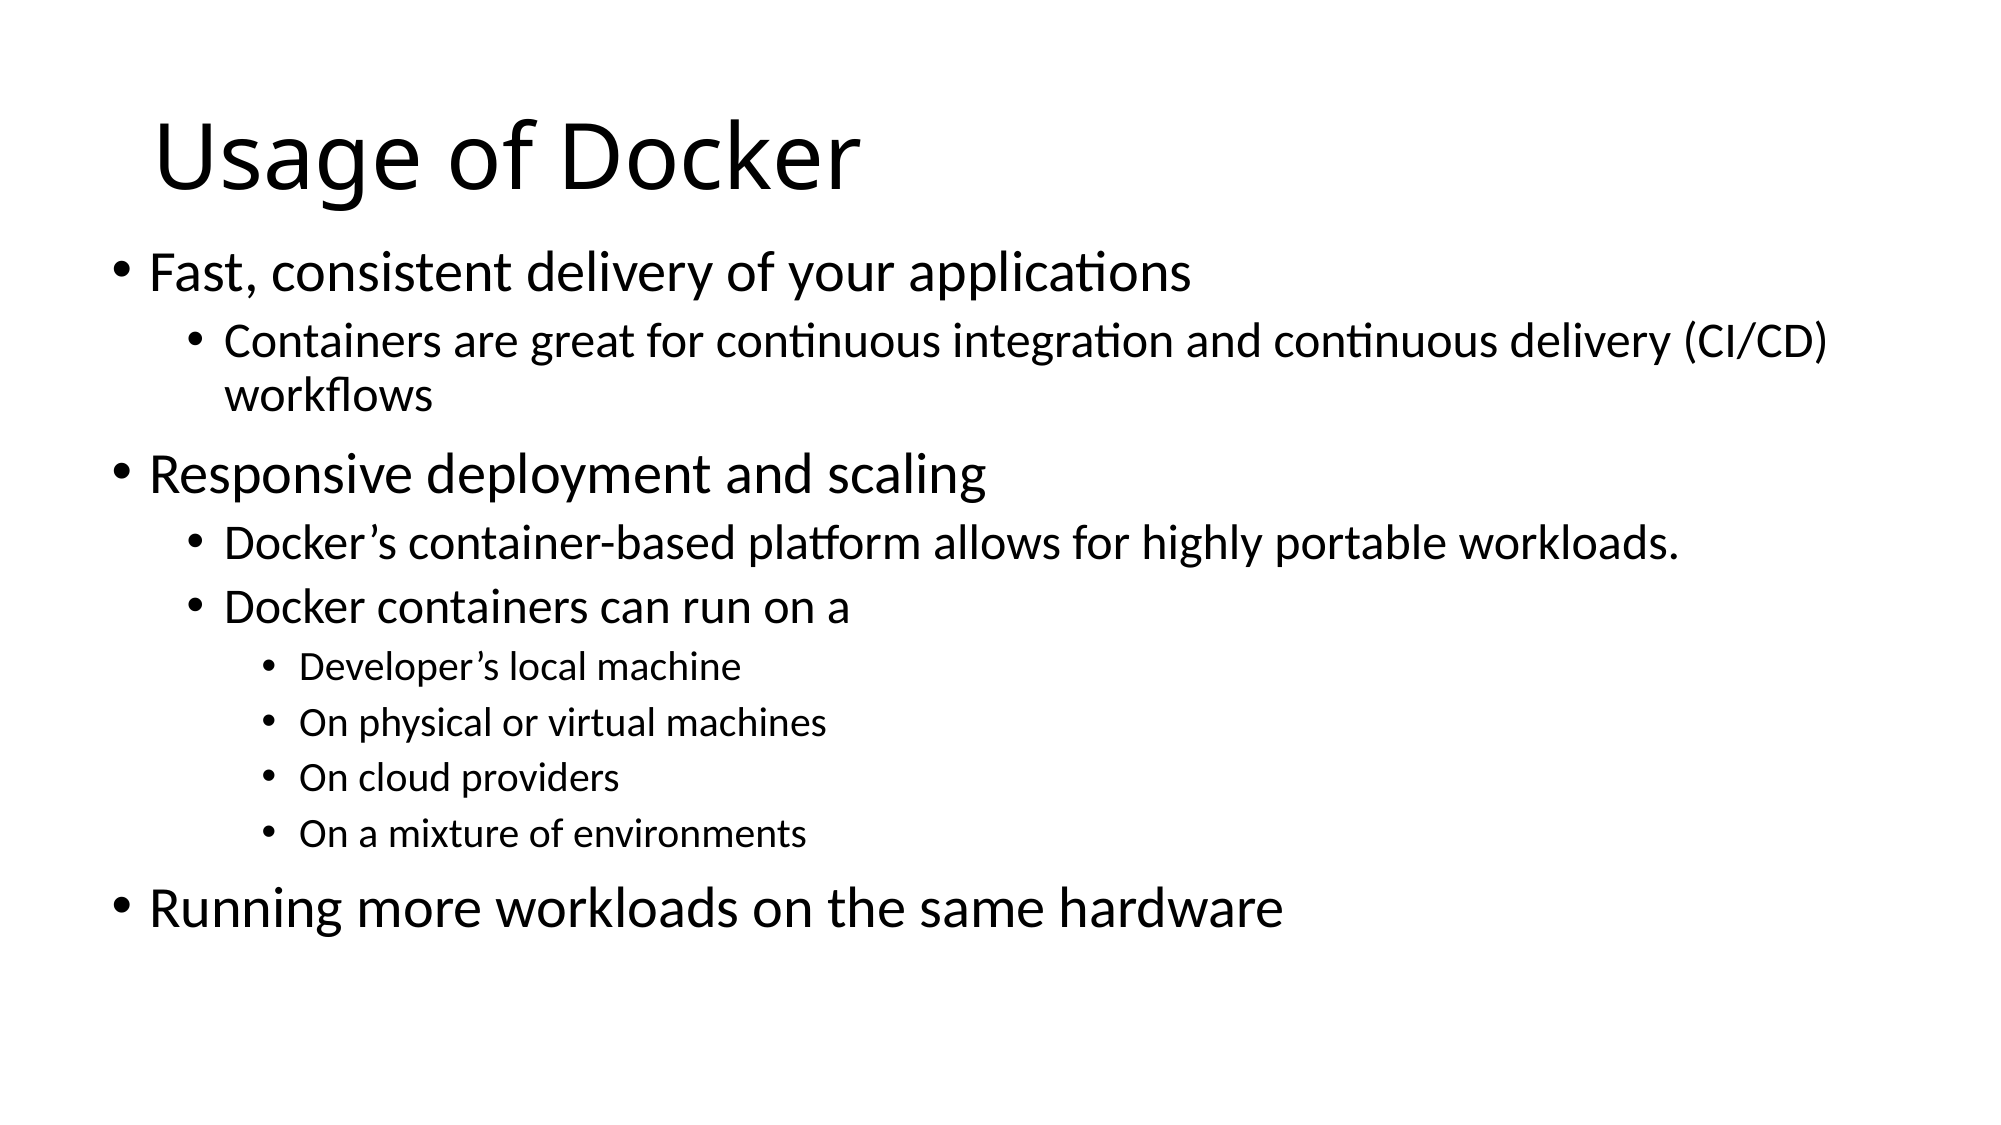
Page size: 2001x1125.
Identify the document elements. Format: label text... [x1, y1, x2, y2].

list Fast, consistent delivery of your applications Containers are great for continuous integration and continuous delivery (CI/CD) workflows Responsive deployment and scaling Docker’s container-based platform allows for highly portable workloads. Docker containers can run on a Developer’s local machine On physical or virtual machines On cloud providers On a mixture of environments Running more workloads on the same hardware [96, 233, 1863, 1087]
title Usage of Docker [137, 50, 1930, 271]
